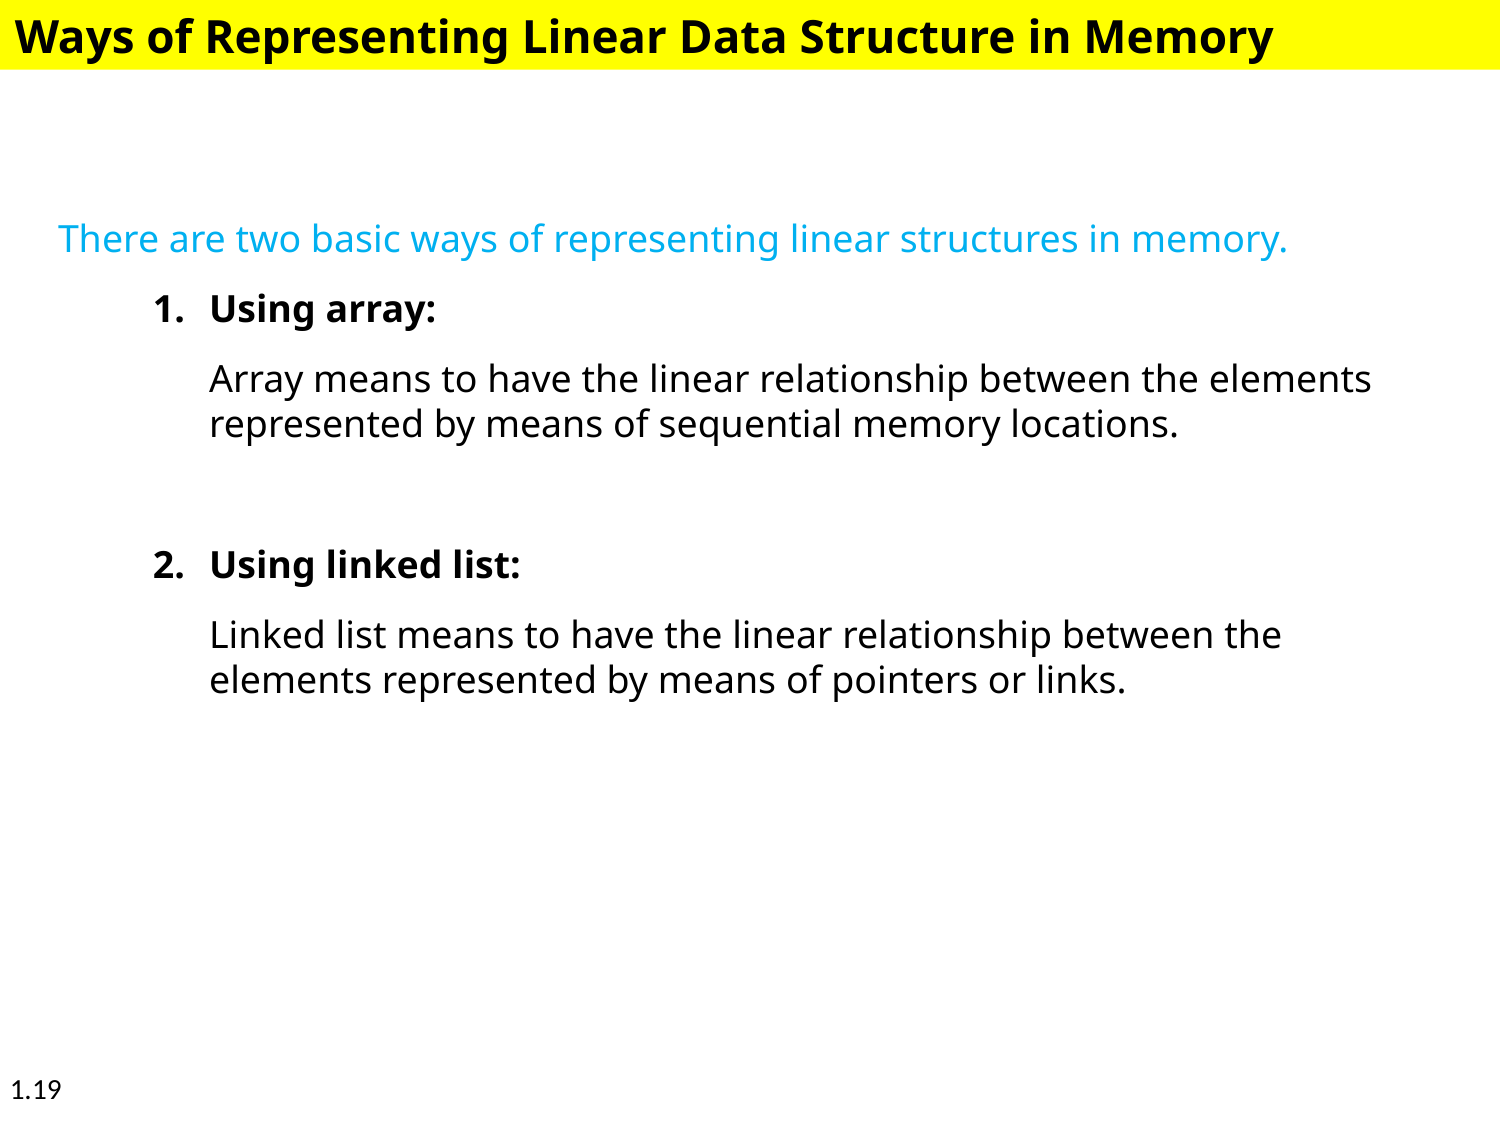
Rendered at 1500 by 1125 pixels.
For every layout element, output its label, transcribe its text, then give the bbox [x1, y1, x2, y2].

text_box There are two basic ways of representing linear structures in memory. Using array: Array means to have the linear relationship between the elements represented by means of sequential memory locations. 2. Using linked list: Linked list means to have the linear relationship between the elements represented by means of pointers or links. [43, 137, 1420, 708]
text_box 1.19 [0, 1063, 119, 1125]
text_box Ways of Representing Linear Data Structure in Memory [0, 0, 1500, 70]
